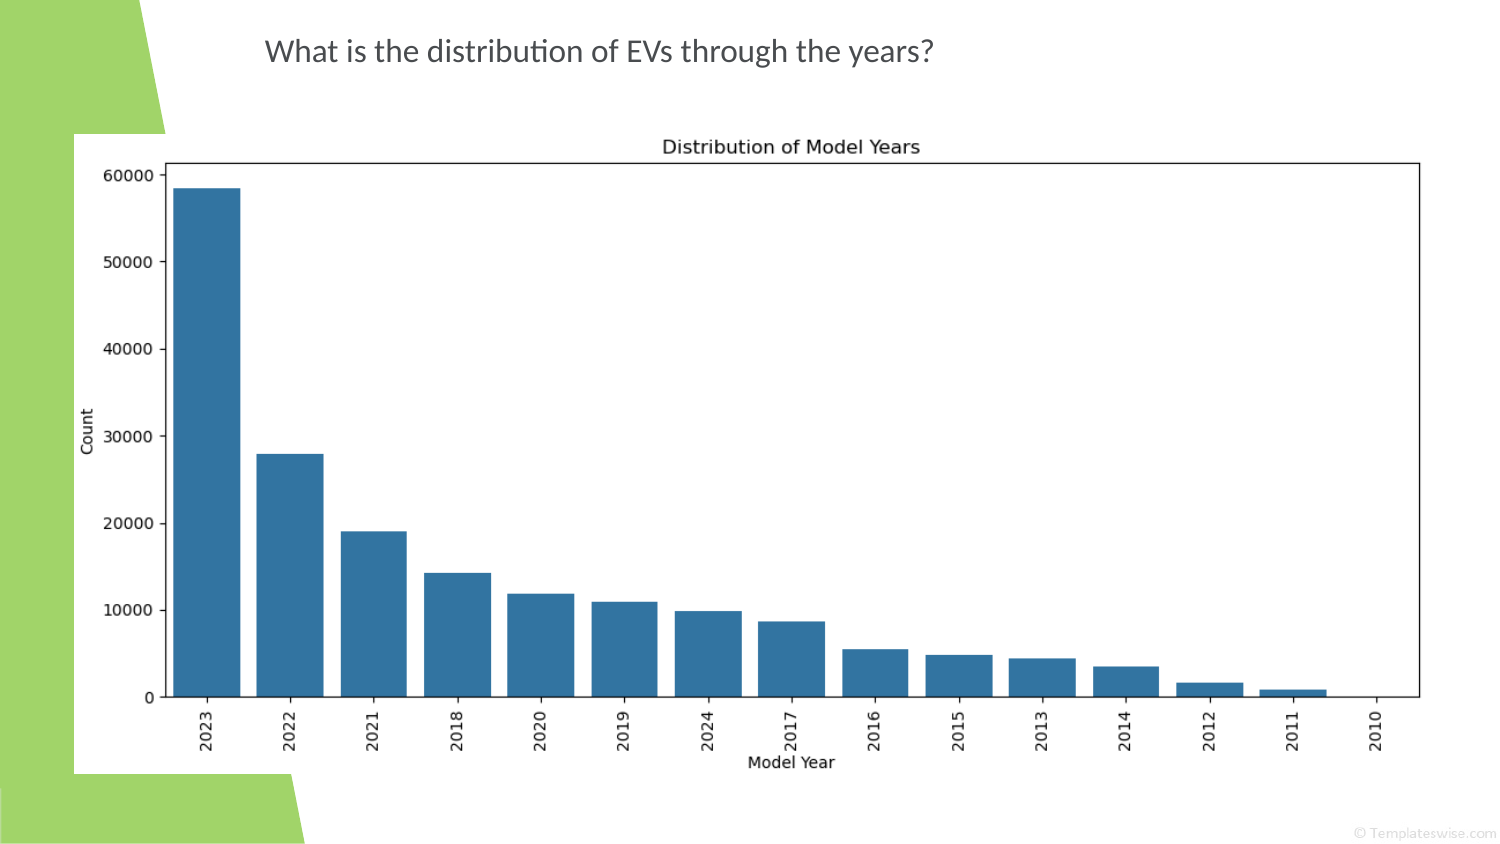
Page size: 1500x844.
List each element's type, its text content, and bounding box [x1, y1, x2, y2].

list What is the distribution of EVs through the years? [249, 21, 1488, 597]
picture [74, 0, 1500, 844]
